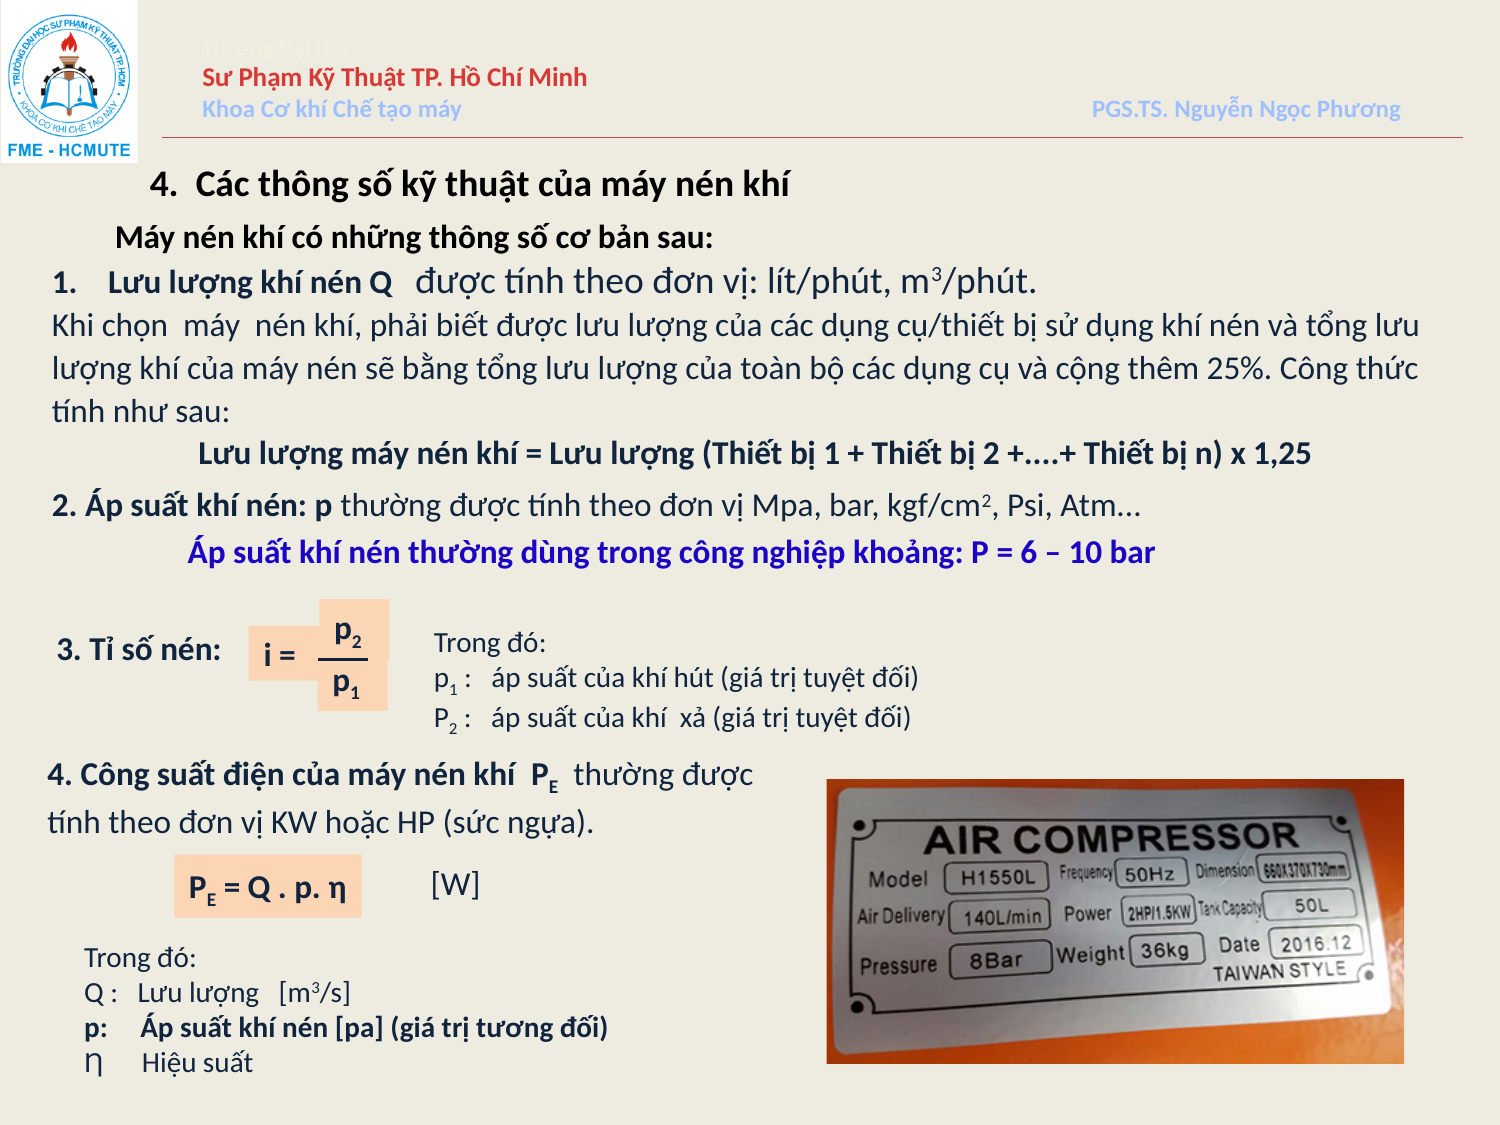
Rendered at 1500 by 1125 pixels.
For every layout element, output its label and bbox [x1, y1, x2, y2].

picture [0, 0, 138, 163]
text_box [32, 151, 1475, 1088]
